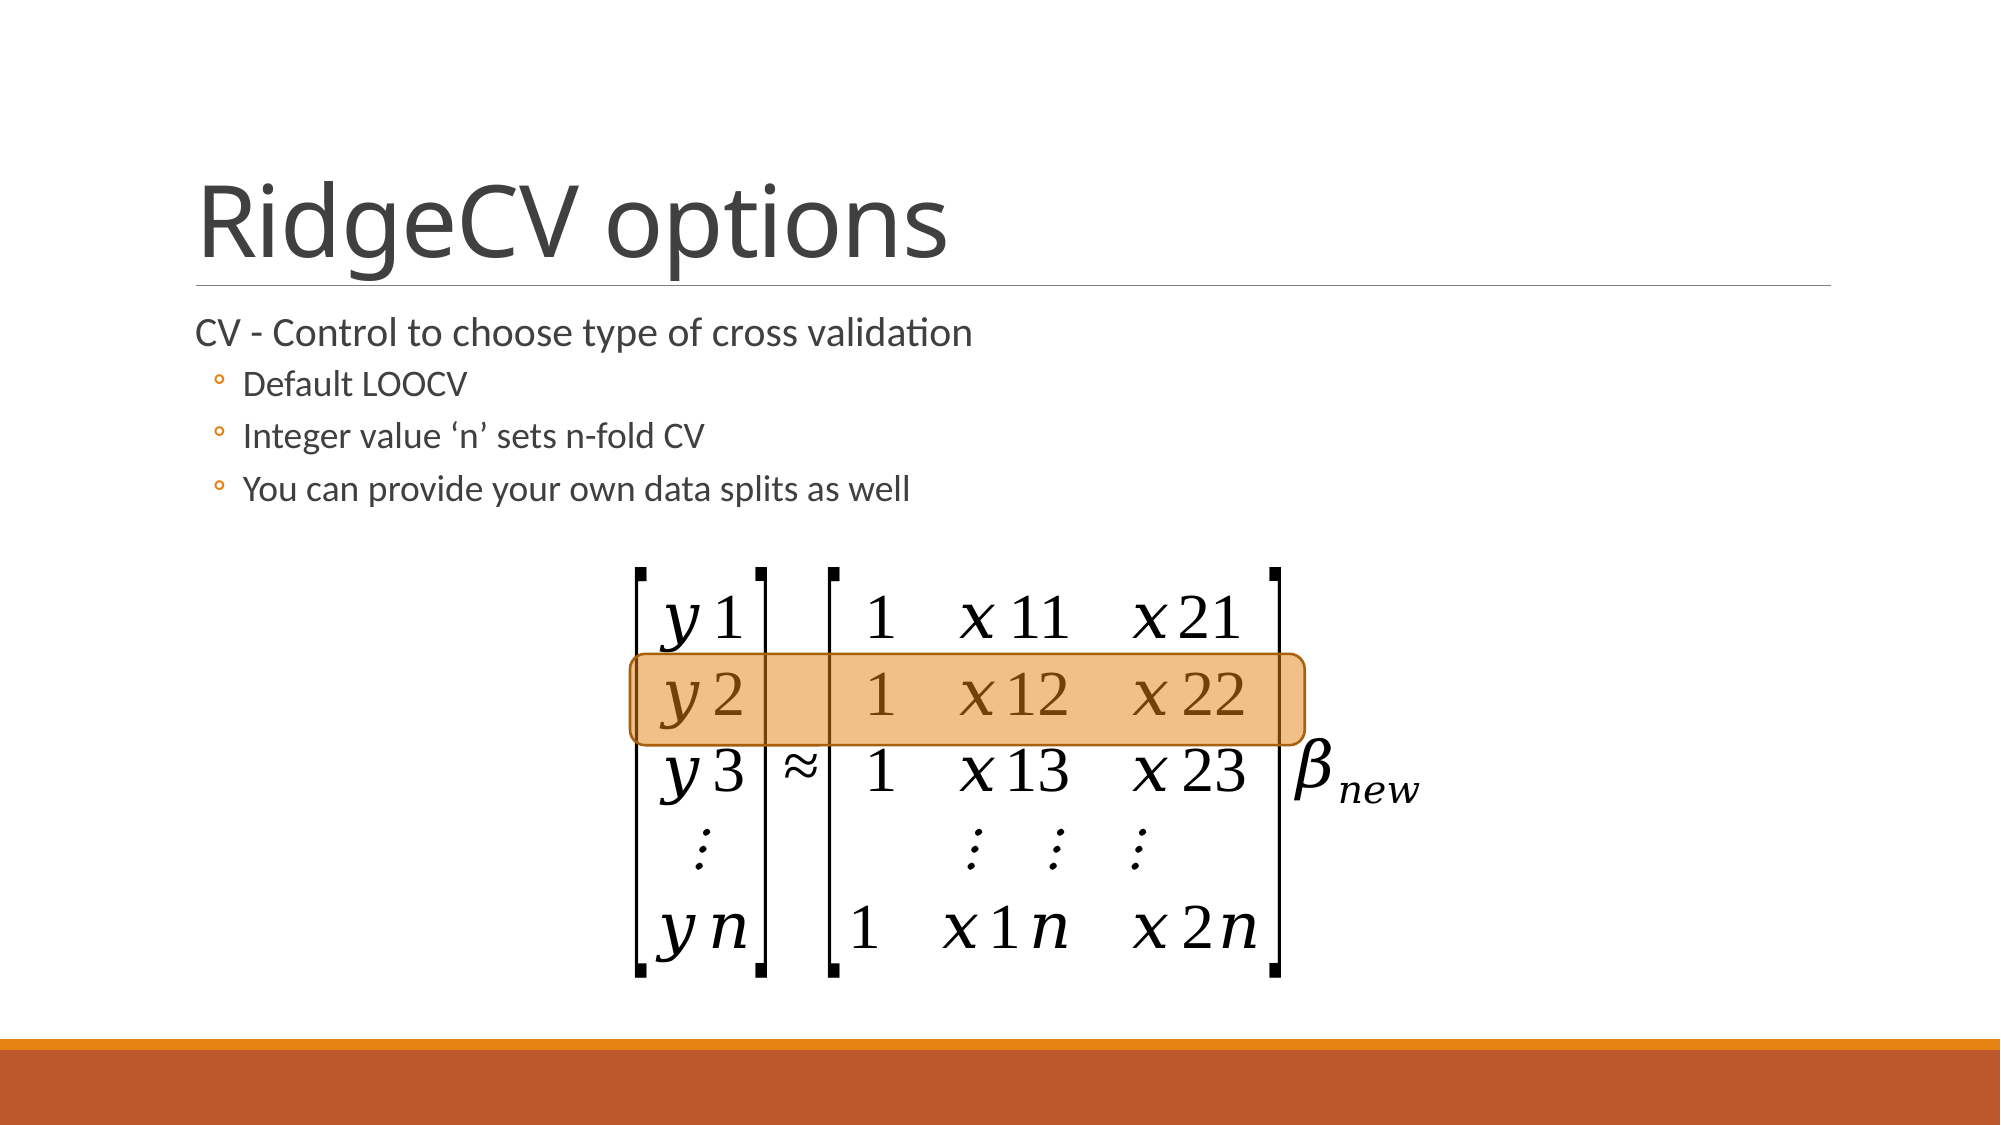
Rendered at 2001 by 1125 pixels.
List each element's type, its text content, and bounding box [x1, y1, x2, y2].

text_box [628, 652, 1307, 747]
list CV - Control to choose type of cross validation Default LOOCV Integer value ‘n’ sets n-fold CV You can provide your own data splits as well [180, 302, 1830, 963]
title RidgeCV options [180, 47, 1830, 285]
